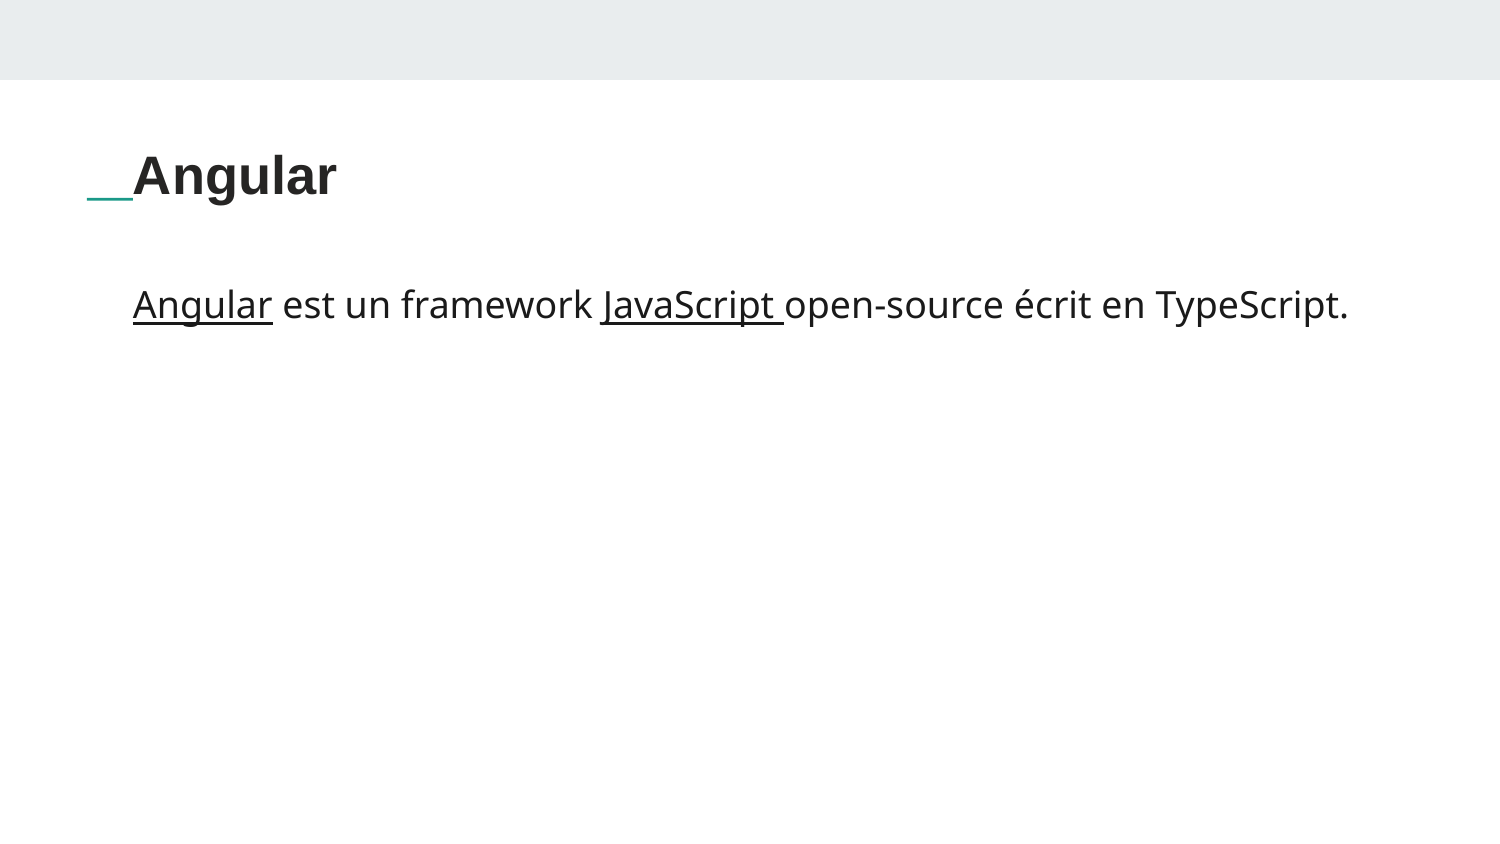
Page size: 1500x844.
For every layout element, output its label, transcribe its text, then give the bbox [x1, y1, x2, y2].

text_box Angular Angular est un framework JavaScript open-source écrit en TypeScript. [117, 106, 1367, 348]
